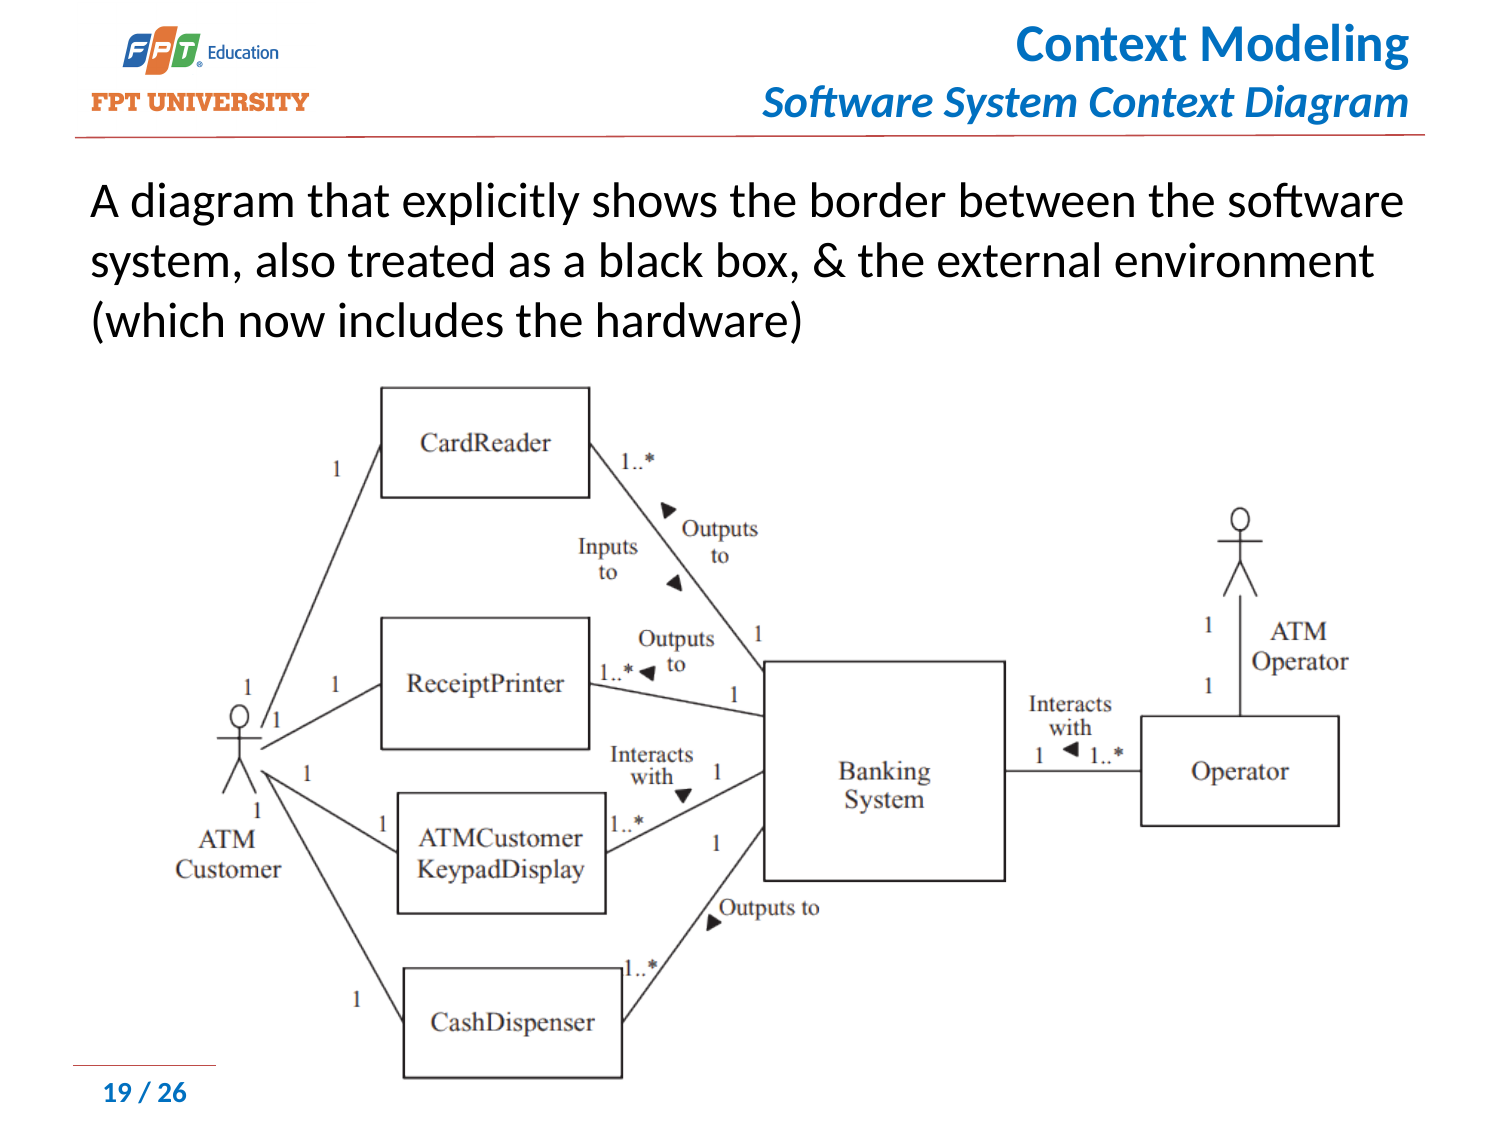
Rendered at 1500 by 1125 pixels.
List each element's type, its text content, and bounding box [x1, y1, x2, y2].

list ﻿A diagram that explicitly shows the border between the software system, also treated as a black box, & the external environment (which now includes the hardware) [75, 160, 1425, 846]
title Context Modeling Software System Context Diagram [315, 0, 1425, 135]
picture [170, 373, 1377, 1092]
picture [77, 2, 315, 133]
